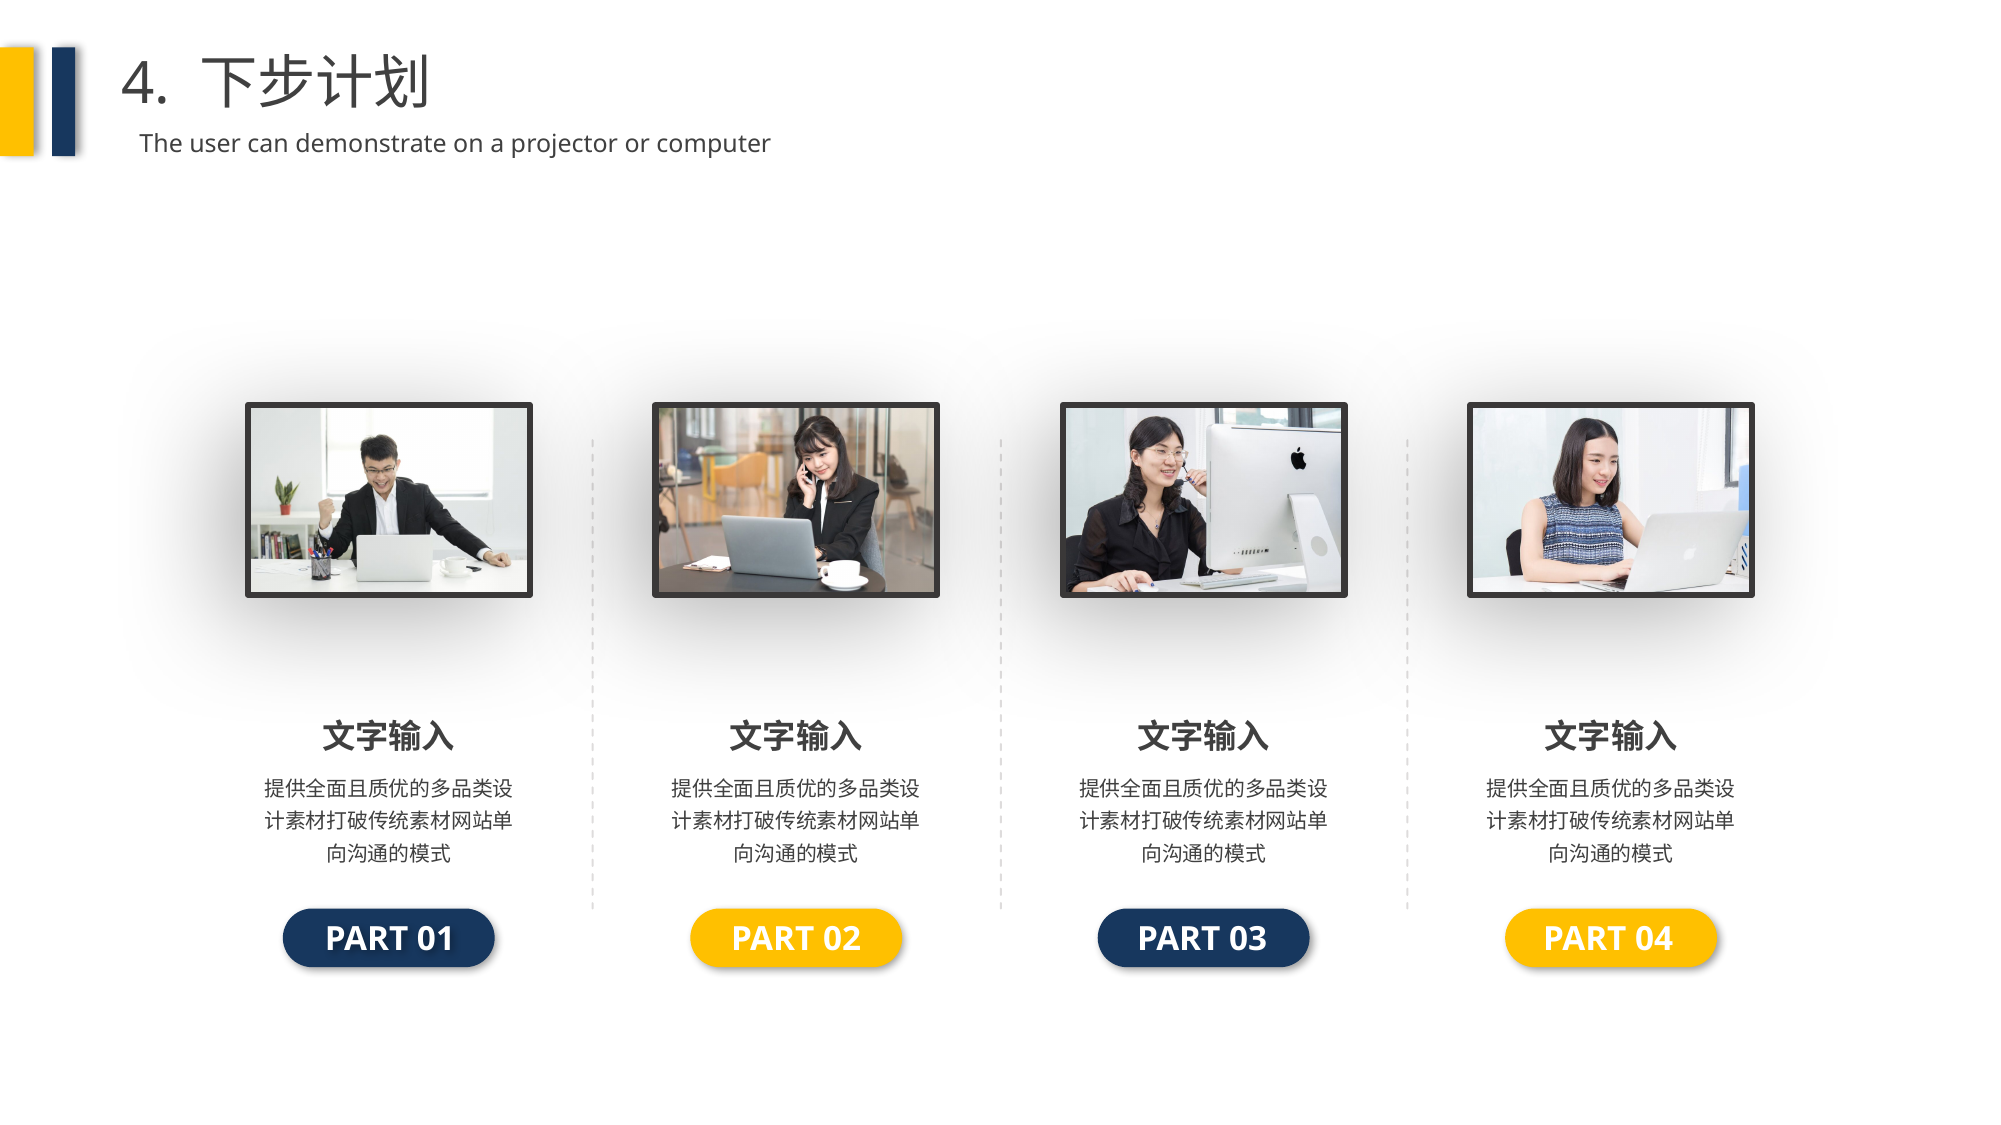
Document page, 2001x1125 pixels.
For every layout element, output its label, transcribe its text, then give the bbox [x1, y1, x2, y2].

text_box [689, 918, 696, 957]
picture [251, 408, 527, 592]
text_box [1504, 923, 1508, 953]
text_box [1113, 965, 1294, 969]
text_box [1521, 965, 1702, 969]
text_box PART 01 [290, 910, 490, 965]
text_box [1054, 707, 1353, 874]
text_box [1096, 920, 1102, 955]
picture [1473, 408, 1749, 592]
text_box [0, 37, 841, 166]
text_box PART 03 [1102, 910, 1302, 965]
text_box [896, 918, 904, 958]
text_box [239, 707, 538, 874]
picture [658, 408, 934, 592]
text_box PART 02 [696, 910, 896, 965]
text_box [1302, 916, 1311, 960]
picture [1065, 408, 1342, 592]
text_box [706, 965, 887, 969]
text_box [281, 919, 288, 957]
text_box PART 04 [1508, 910, 1708, 965]
text_box [1708, 915, 1719, 961]
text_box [647, 707, 946, 874]
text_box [1462, 707, 1761, 874]
